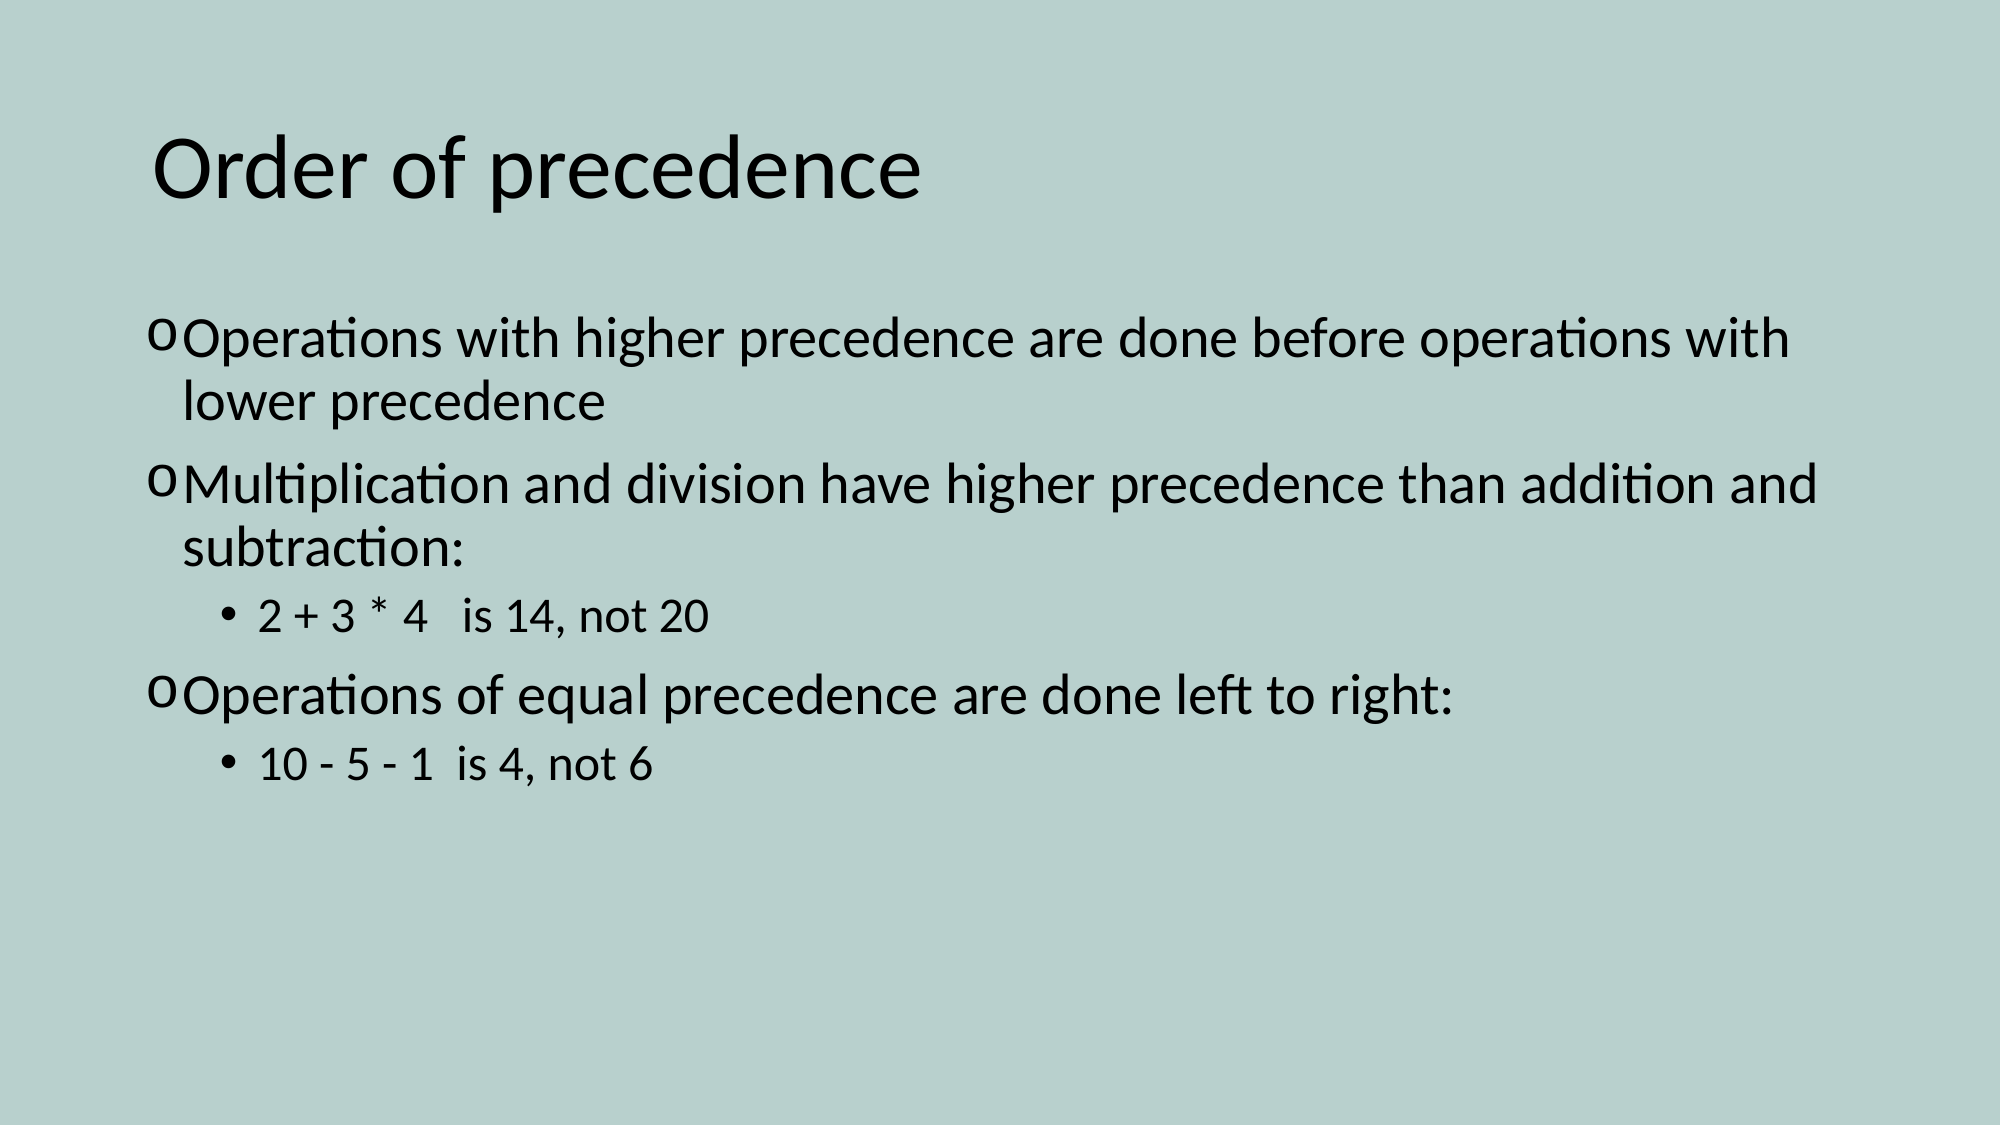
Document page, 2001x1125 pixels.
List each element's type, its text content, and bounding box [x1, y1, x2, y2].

list Operations with higher precedence are done before operations with lower precedence Multiplication and division have higher precedence than addition and subtraction: 2 + 3 * 4 is 14, not 20 Operations of equal precedence are done left to right: 10 - 5 - 1 is 4, not 6 [137, 299, 1863, 1014]
title Order of precedence [137, 59, 1863, 278]
